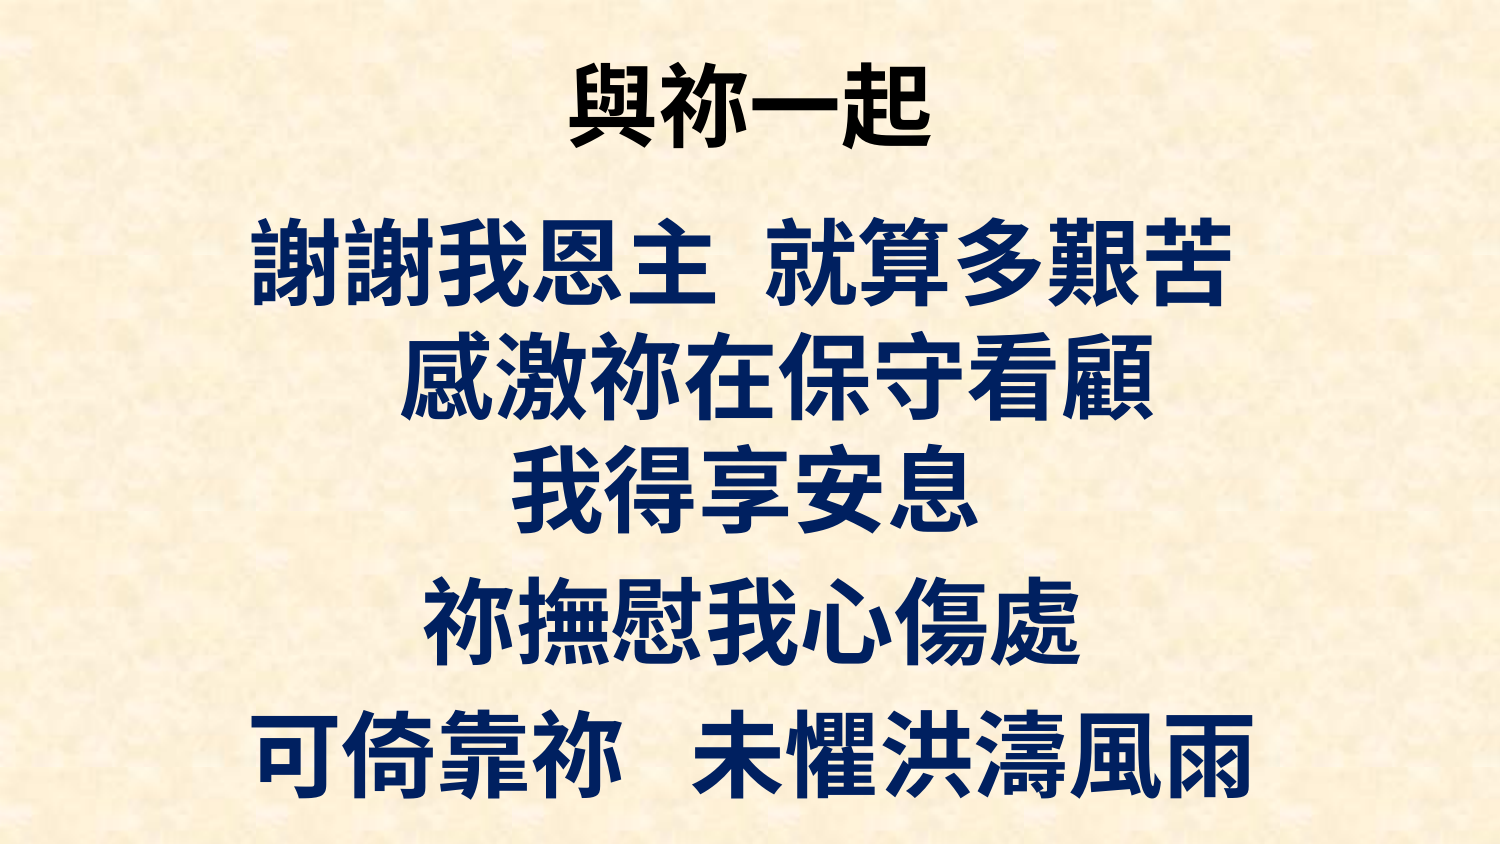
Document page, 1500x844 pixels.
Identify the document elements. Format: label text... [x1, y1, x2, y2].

picture [0, 0, 1500, 844]
list 謝謝我恩主 就算多艱苦 感激祢在保守看顧 我得享安息 祢撫慰我心傷處 可倚靠祢 未懼洪濤風雨 [75, 196, 1430, 818]
title 與祢一起 [75, 33, 1425, 175]
